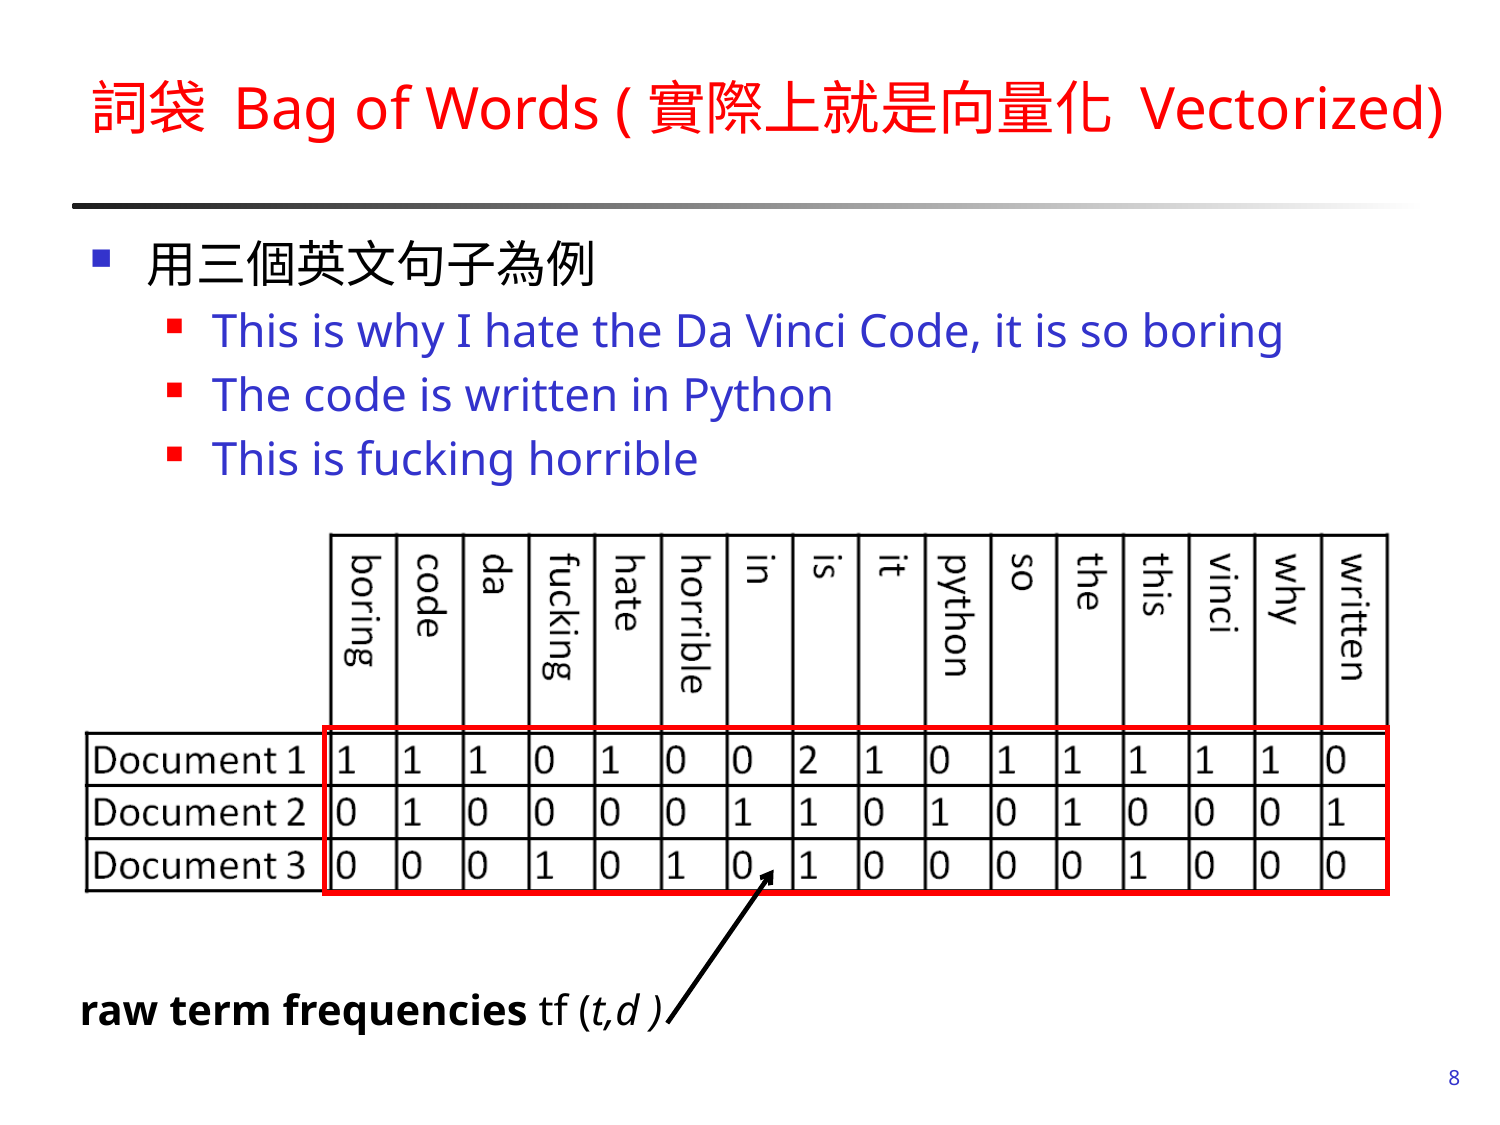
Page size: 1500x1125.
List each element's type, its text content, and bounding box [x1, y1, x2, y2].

picture [64, 514, 1404, 910]
slide_number 8 [1087, 1024, 1476, 1101]
text_box raw term frequencies tf (t,d ) [64, 975, 703, 1041]
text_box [666, 869, 774, 1024]
list 用三個英文句子為例 This is why I hate the Da Vinci Code, it is so boring The code is written in Python This is fucking horrible [75, 224, 1469, 1025]
title 詞袋 Bag of Words (實際上就是向量化 Vectorized) [75, 12, 1468, 200]
